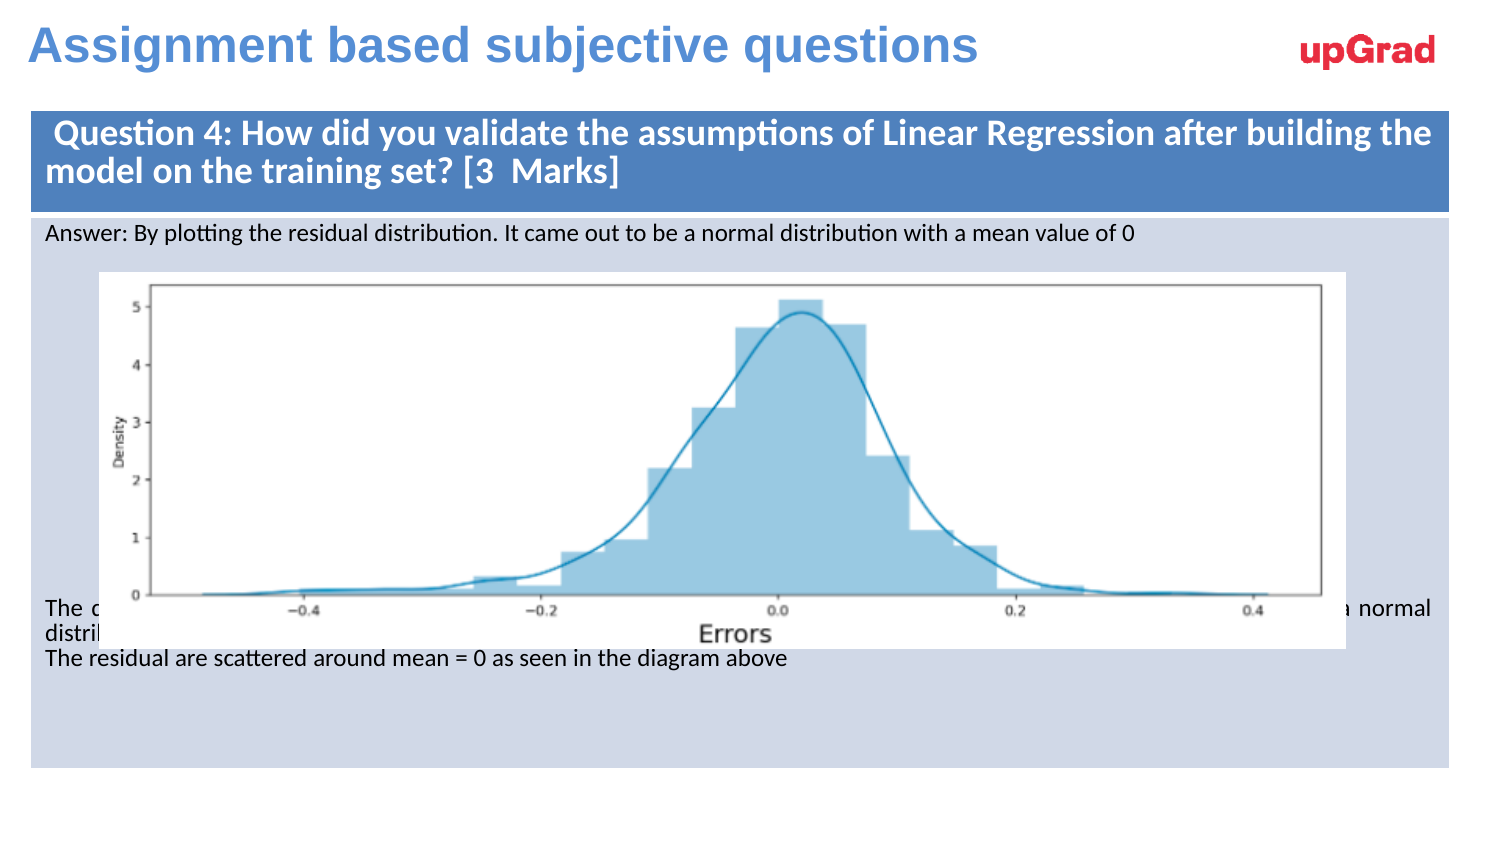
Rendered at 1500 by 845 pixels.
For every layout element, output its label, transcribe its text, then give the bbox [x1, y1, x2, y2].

title Assignment based subjective questions [24, 9, 1125, 154]
picture [99, 272, 1346, 650]
table_cell Answer: By plotting the residual distribution. It came out to be a normal distribution with a mean value of 0 The distribution of residual should be normal. We test this residual by producing a distplot of residual to see if they follow a normal distribution or not. The residual are scattered around mean = 0 as seen in the diagram above [31, 218, 1449, 768]
table_header Question 4: How did you validate the assumptions of Linear Regression after building the model on the training set? [3 Marks] [31, 111, 1449, 212]
picture [1300, 34, 1435, 70]
